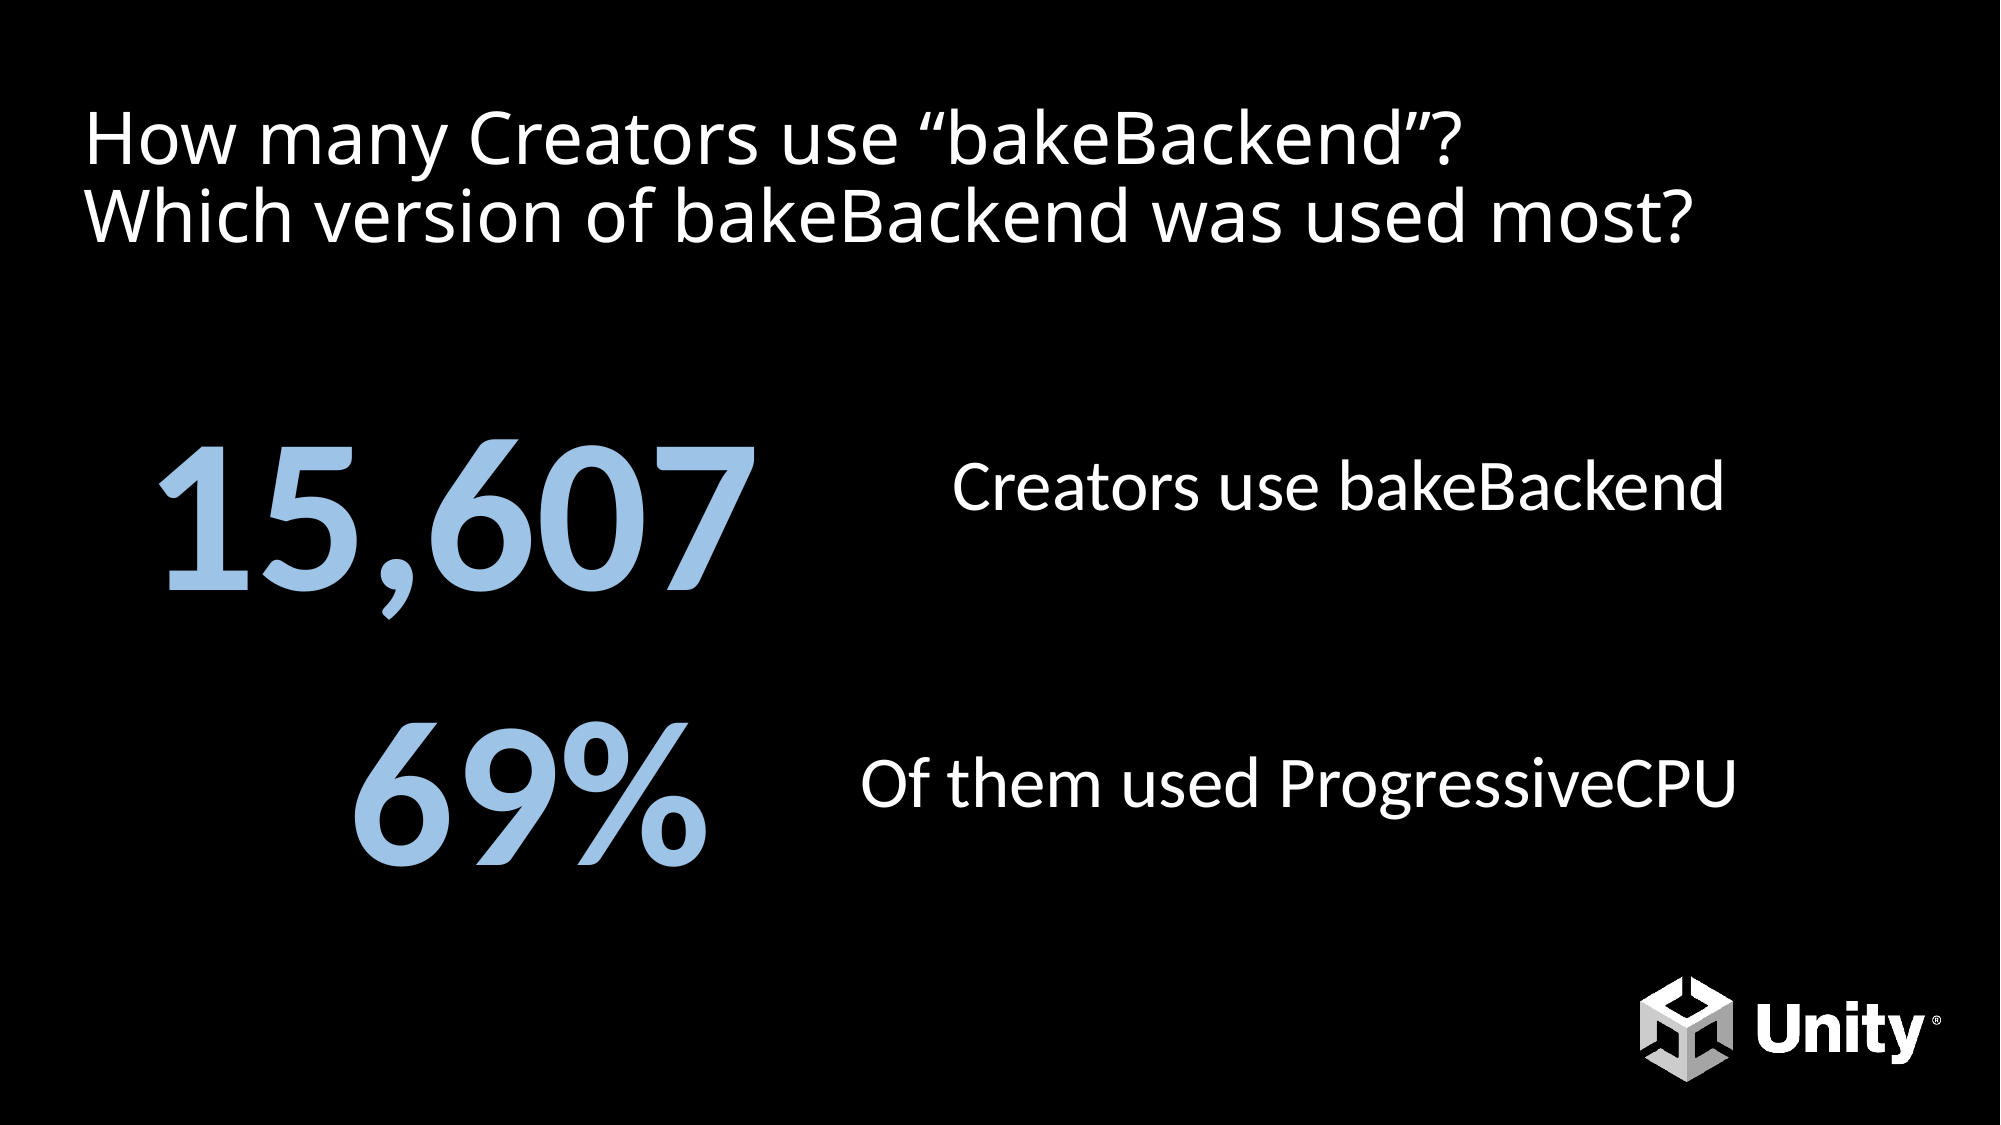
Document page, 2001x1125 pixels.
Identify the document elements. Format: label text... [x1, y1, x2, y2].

title How many Creators use “bakeBackend”? Which version of bakeBackend was used most? [68, 71, 2000, 289]
text_box 69% [333, 678, 907, 968]
text_box Creators use bakeBackend [937, 440, 2000, 725]
picture [1640, 976, 1941, 1082]
text_box Of them used ProgressiveCPU [844, 737, 1952, 1023]
text_box 15,607 [129, 391, 906, 793]
